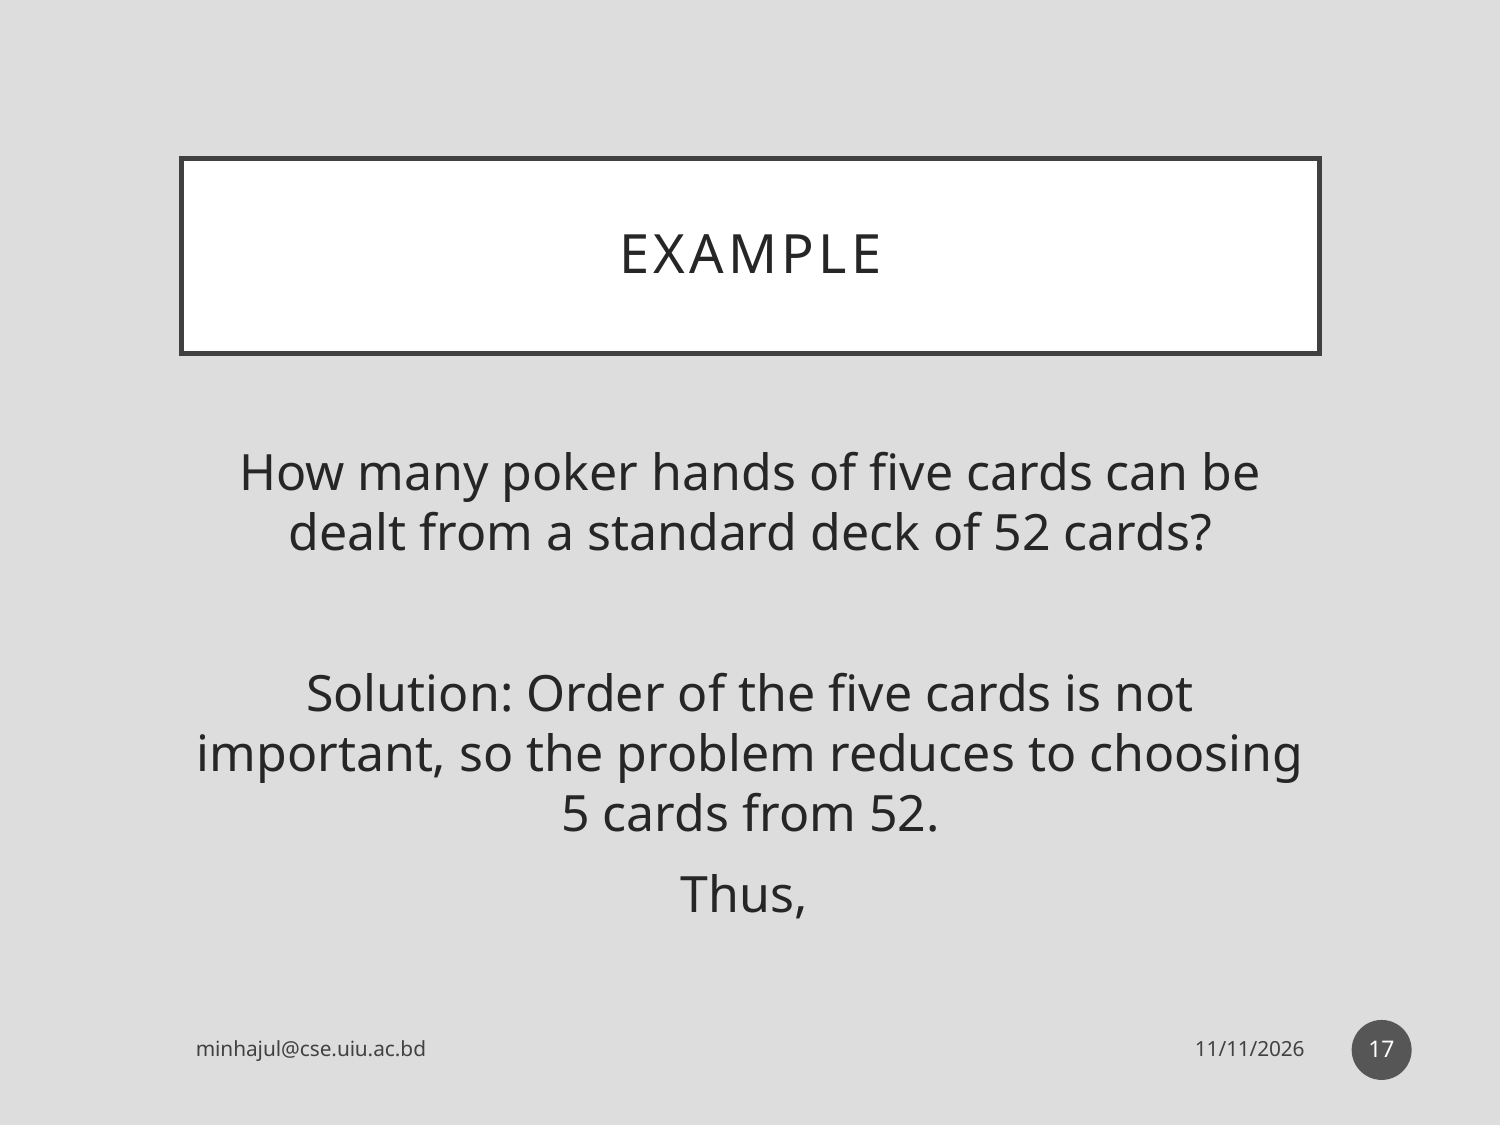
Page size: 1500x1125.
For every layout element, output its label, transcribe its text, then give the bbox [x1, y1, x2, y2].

title Example [179, 156, 1322, 356]
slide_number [980, 1023, 1320, 1077]
footer minhajul@cse.uiu.ac.bd [180, 1023, 929, 1076]
slide_number 17 [1351, 1019, 1412, 1080]
